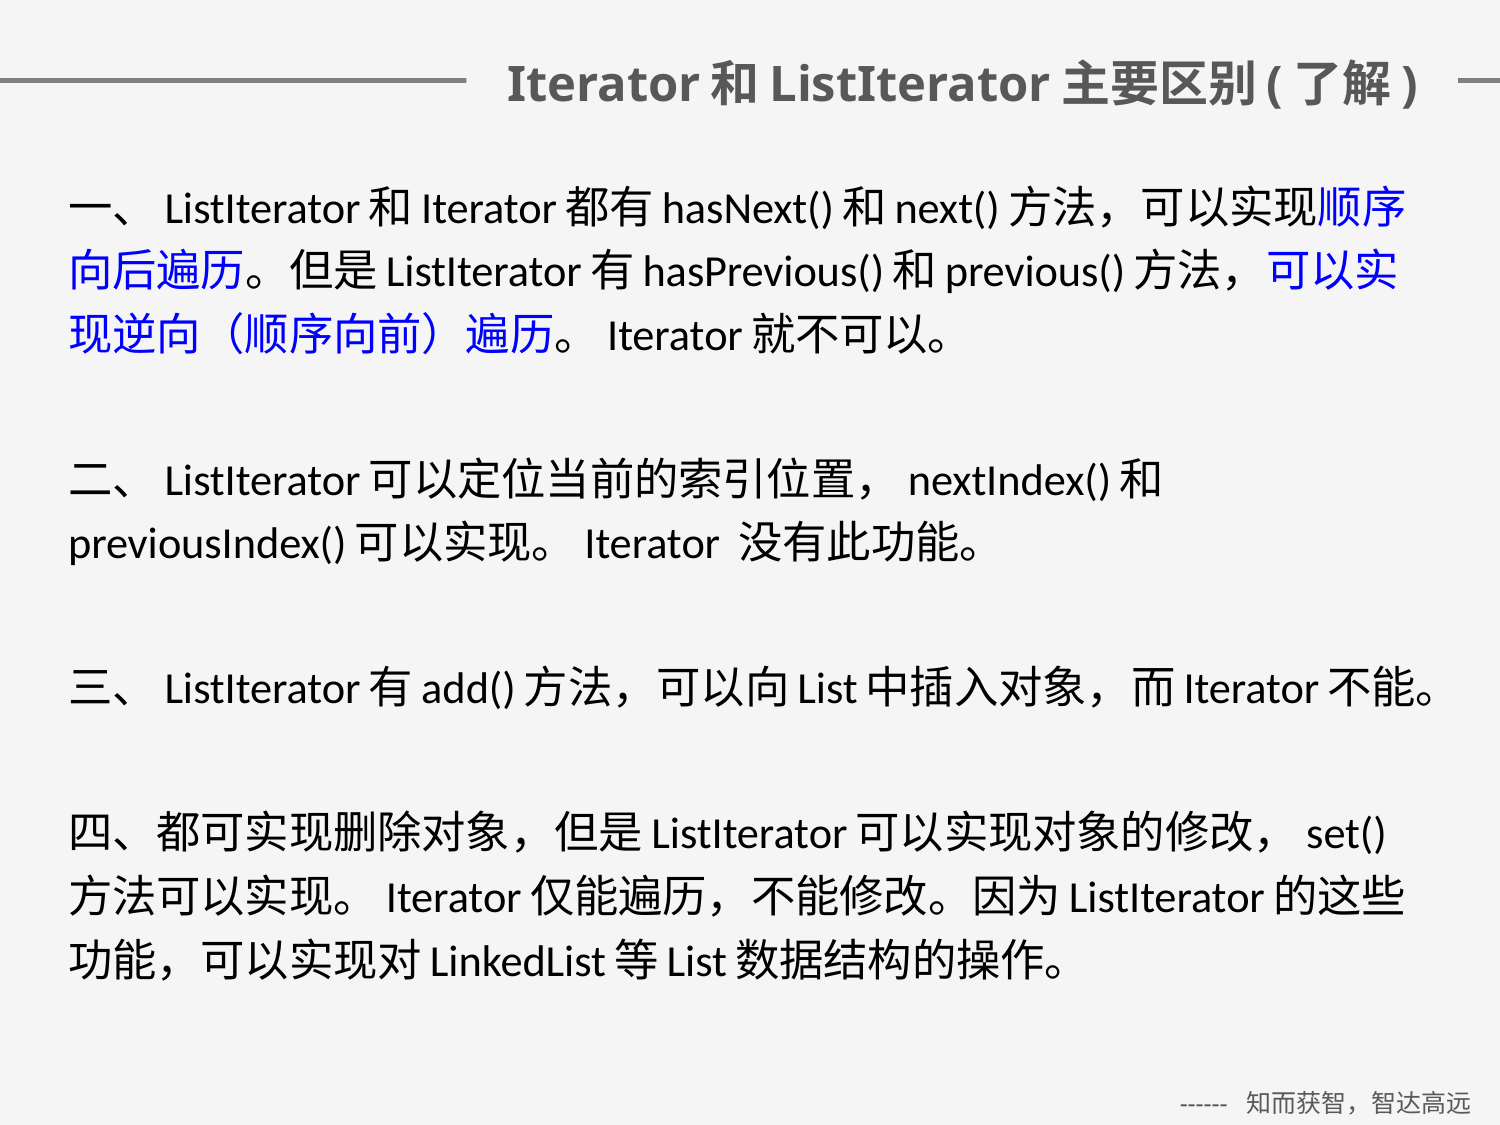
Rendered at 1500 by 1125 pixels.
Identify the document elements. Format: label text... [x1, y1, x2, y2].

title Iterator和ListIterator主要区别(了解) [466, 39, 1458, 125]
list 一、ListIterator和Iterator都有hasNext()和next()方法，可以实现顺序向后遍历。但是ListIterator有hasPrevious()和previous()方法，可以实现逆向（顺序向前）遍历。Iterator就不可以。 二、ListIterator可以定位当前的索引位置，nextIndex()和previousIndex()可以实现。Iterator 没有此功能。 三、ListIterator有add()方法，可以向List中插入对象，而Iterator不能。 四、都可实现删除对象，但是ListIterator可以实现对象的修改，set()方法可以实现。Iterator仅能遍历，不能修改。因为ListIterator的这些功能，可以实现对LinkedList等List数据结构的操作。 [53, 160, 1439, 1024]
